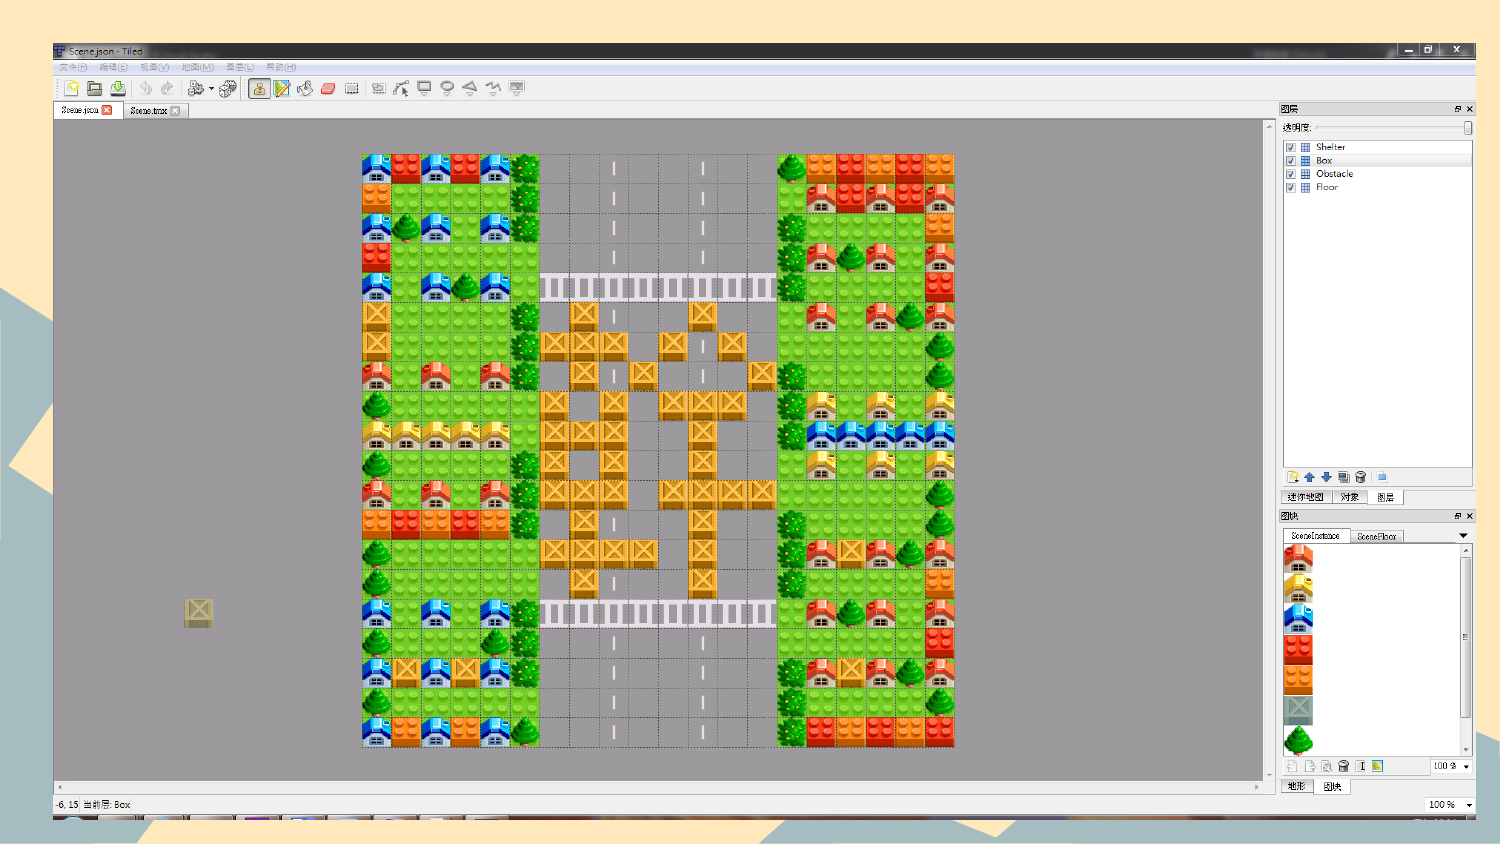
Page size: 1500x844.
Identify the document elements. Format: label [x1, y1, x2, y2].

picture [52, 43, 1476, 821]
